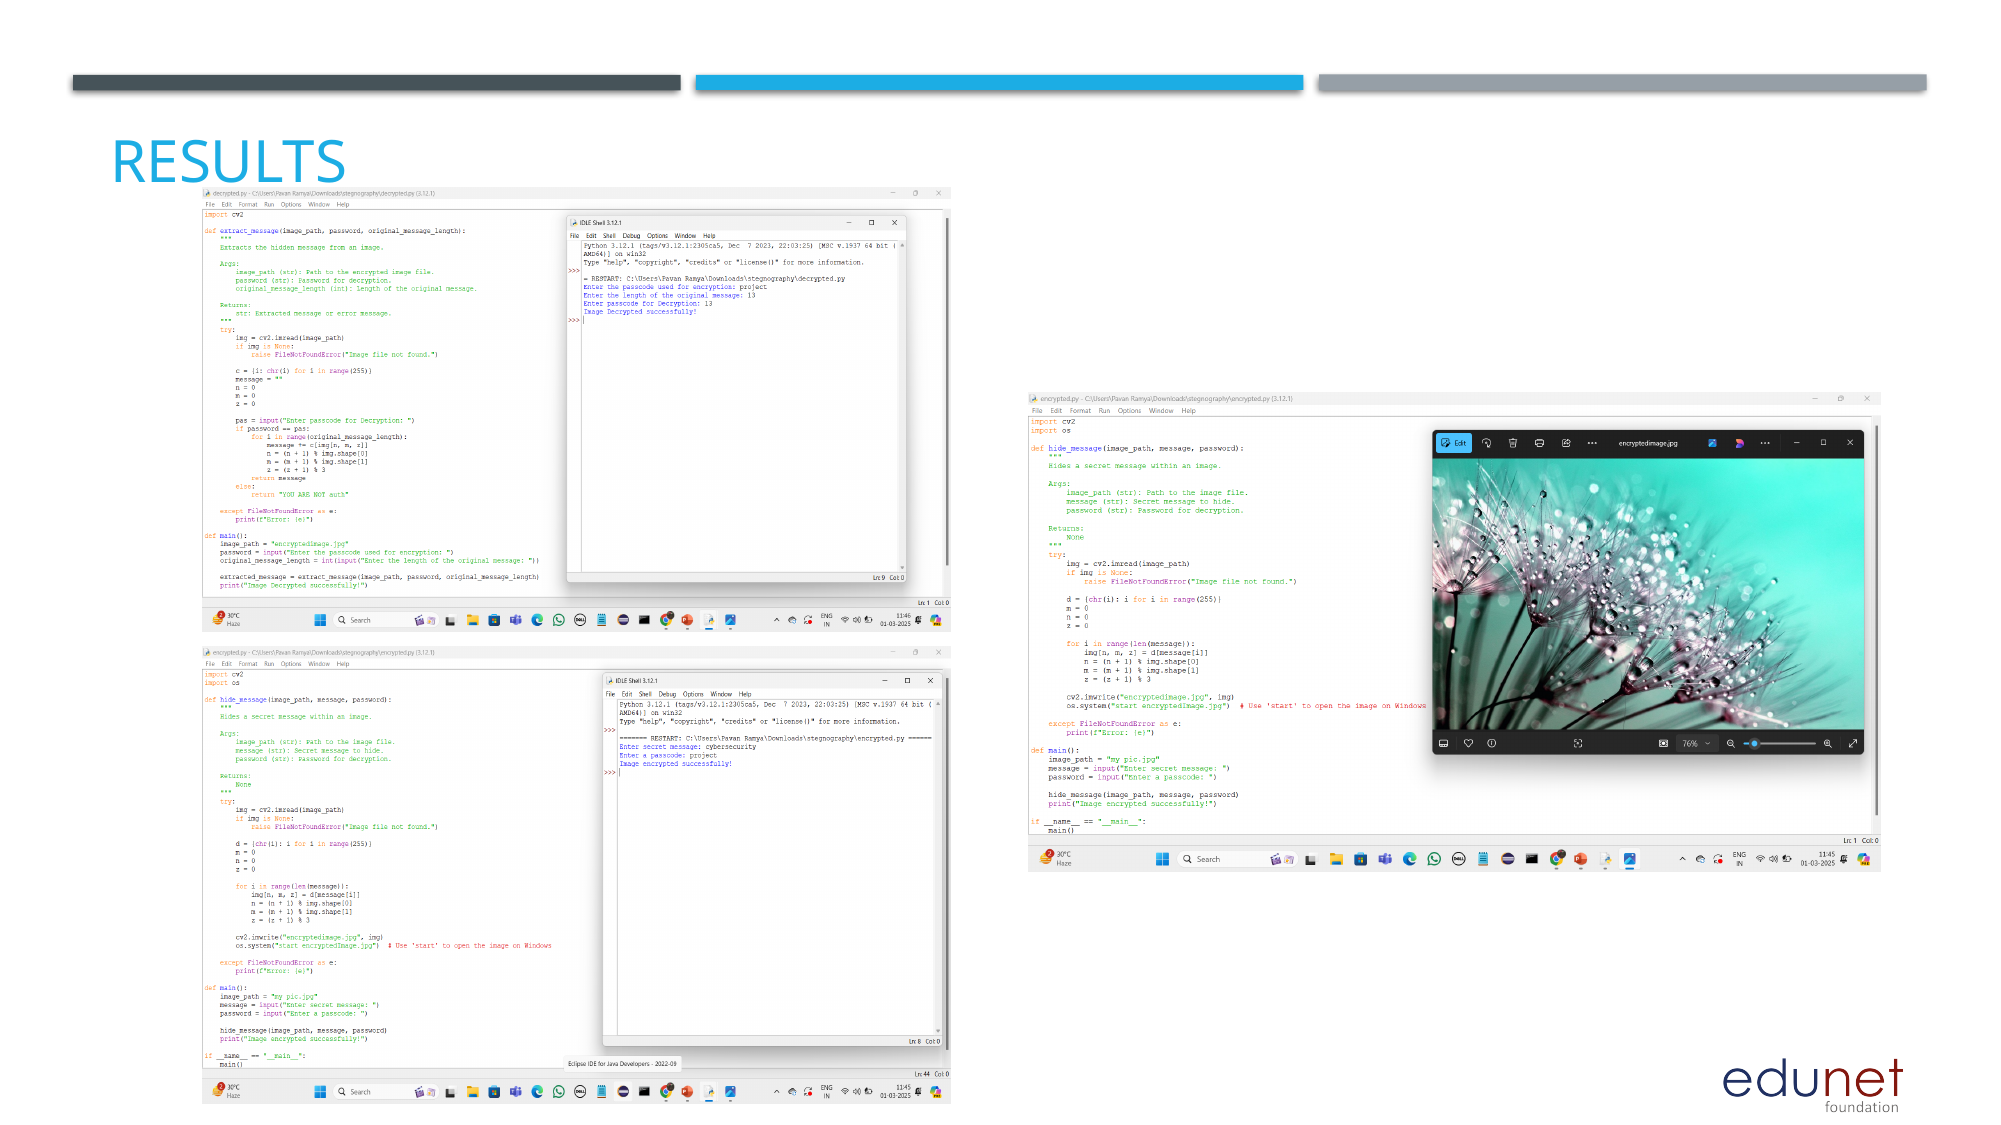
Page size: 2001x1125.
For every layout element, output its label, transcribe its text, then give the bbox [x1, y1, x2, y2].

picture [1719, 1056, 1905, 1116]
picture [1027, 391, 1882, 873]
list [201, 186, 952, 633]
picture [201, 646, 952, 1104]
title Results [95, 115, 1905, 203]
